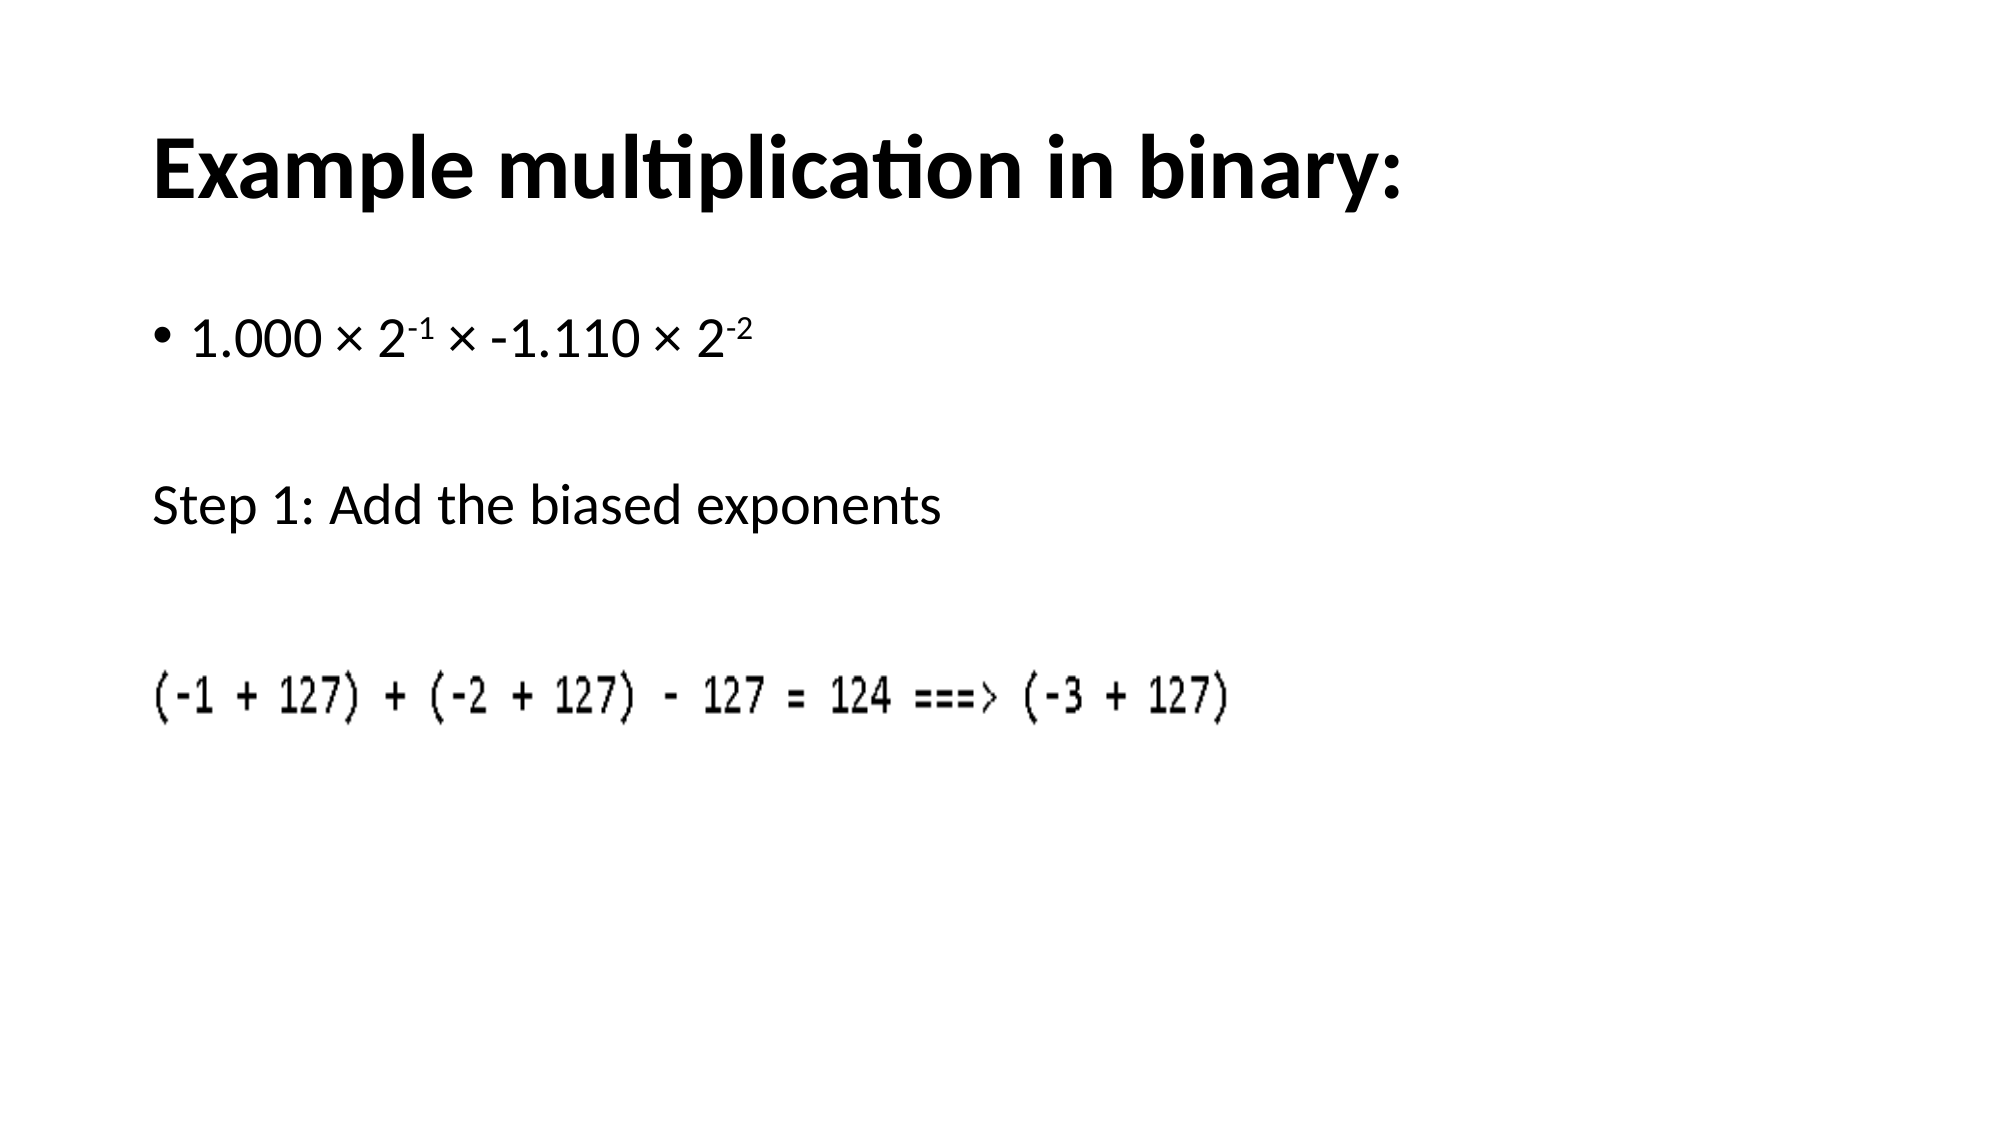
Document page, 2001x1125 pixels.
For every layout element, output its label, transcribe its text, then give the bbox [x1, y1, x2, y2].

title Example multiplication in binary: [137, 59, 1863, 278]
list 1.000 × 2-1 × -1.110 × 2-2 Step 1: Add the biased exponents [137, 299, 1863, 1014]
picture [126, 545, 1263, 805]
